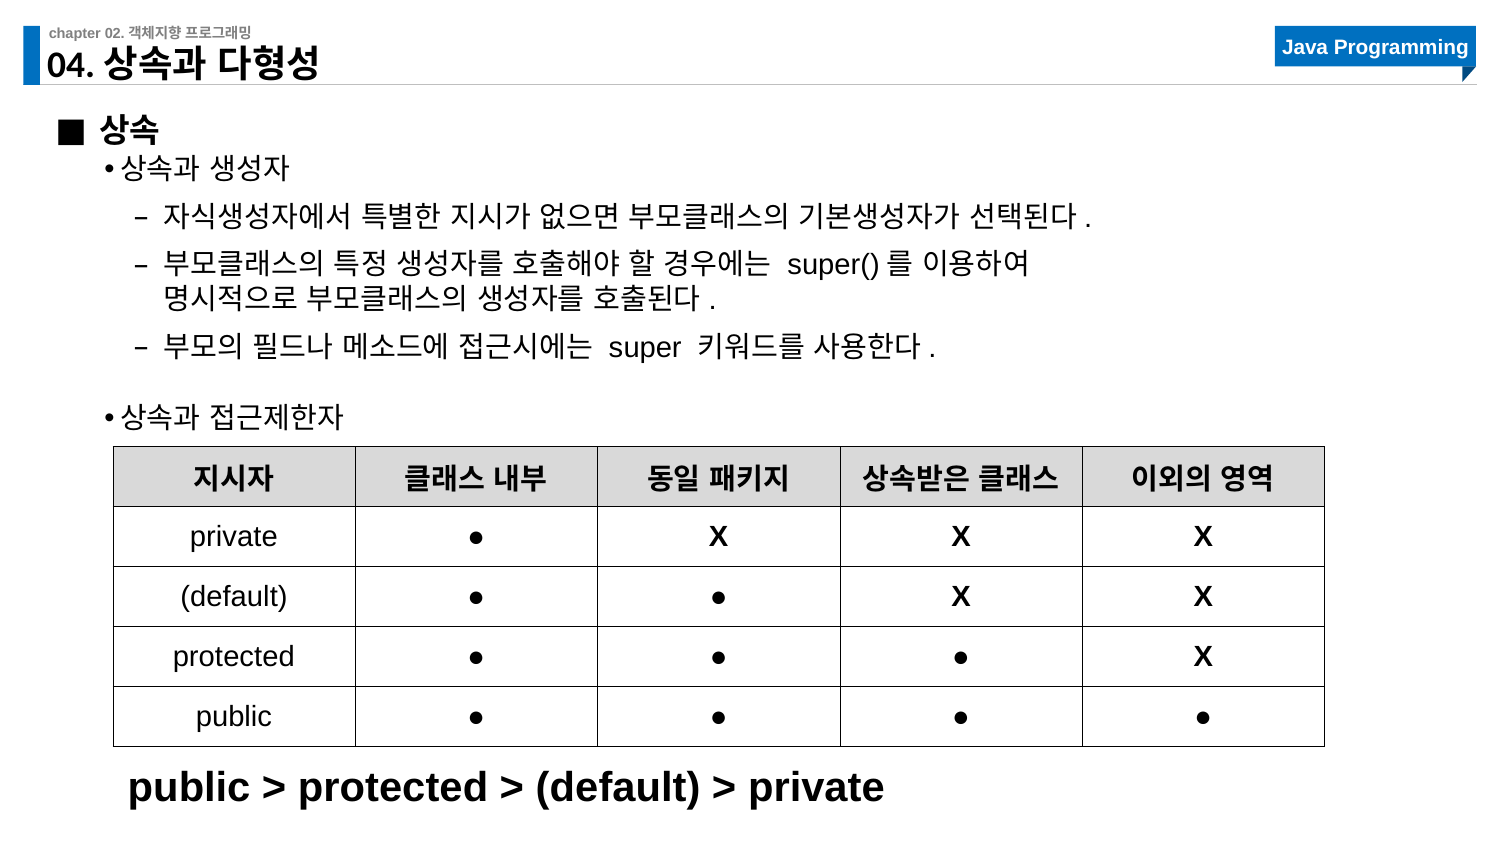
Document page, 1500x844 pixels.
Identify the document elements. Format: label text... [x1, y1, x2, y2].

table_cell ● [598, 687, 840, 746]
table_cell ● [598, 627, 840, 686]
table_cell X [1083, 567, 1324, 626]
table_cell X [841, 567, 1082, 626]
table_cell X [1083, 627, 1324, 686]
table_cell protected [114, 627, 355, 686]
list 상속 [55, 89, 1488, 140]
table_cell ● [356, 567, 597, 626]
table_cell ● [356, 507, 597, 566]
table_cell ● [841, 687, 1082, 746]
table_cell ● [598, 567, 840, 626]
table_cell X [598, 507, 840, 566]
table_cell ● [841, 627, 1082, 686]
table_header 동일 패키지 [598, 447, 840, 506]
table_cell (default) [114, 567, 355, 626]
text_box 상속과 접근제한자 [60, 379, 1328, 447]
table_cell ● [356, 627, 597, 686]
table_header 클래스 내부 [356, 447, 597, 506]
table_header 상속받은 클래스 [841, 447, 1082, 506]
table_cell X [1083, 507, 1324, 566]
table_cell ● [1083, 687, 1324, 746]
title 04.상속과 다형성 [47, 51, 542, 86]
table_cell private [114, 507, 355, 566]
text_box 상속과 생성자 자식생성자에서 특별한 지시가 없으면 부모클래스의 기본생성자가 선택된다. 부모클래스의 특정 생성자를 호출해야 할 경우에는 super()를 이용하여 명시적으로 부모클래스의 생성자를 호출된다. 부모의 필드나 메소드에 접근시에는 super 키워드를 사용한다. [60, 130, 1379, 371]
table_header 이외의 영역 [1083, 447, 1324, 506]
table_header 지시자 [114, 447, 355, 506]
table_cell ● [356, 687, 597, 746]
text_box public > protected > (default) > private [112, 752, 1060, 817]
table_cell X [841, 507, 1082, 566]
table_cell public [114, 687, 355, 746]
